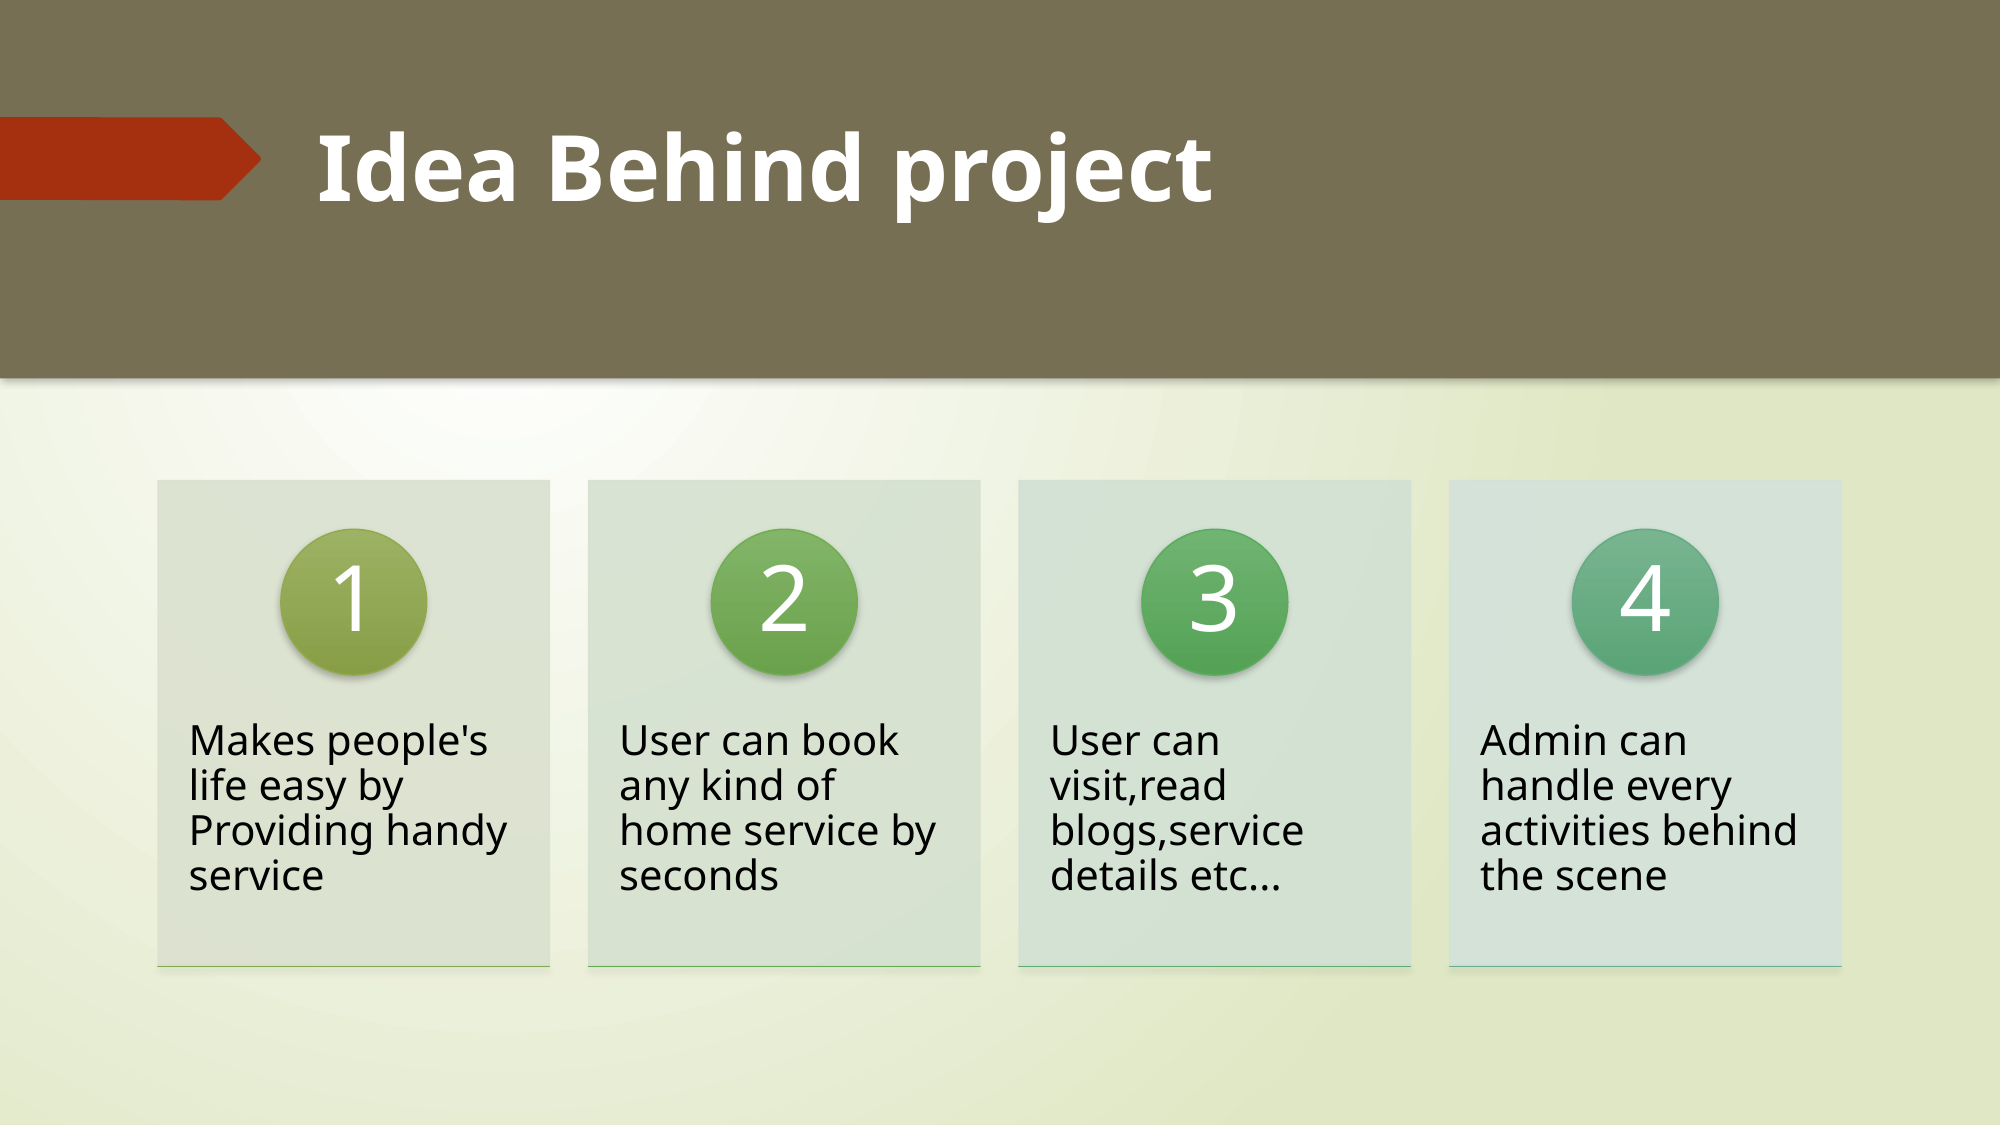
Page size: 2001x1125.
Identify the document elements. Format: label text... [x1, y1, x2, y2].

text_box [0, 390, 2000, 1125]
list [157, 480, 1842, 967]
text_box [0, 0, 2000, 379]
title Idea Behind project [302, 102, 1842, 313]
text_box [0, 117, 262, 201]
